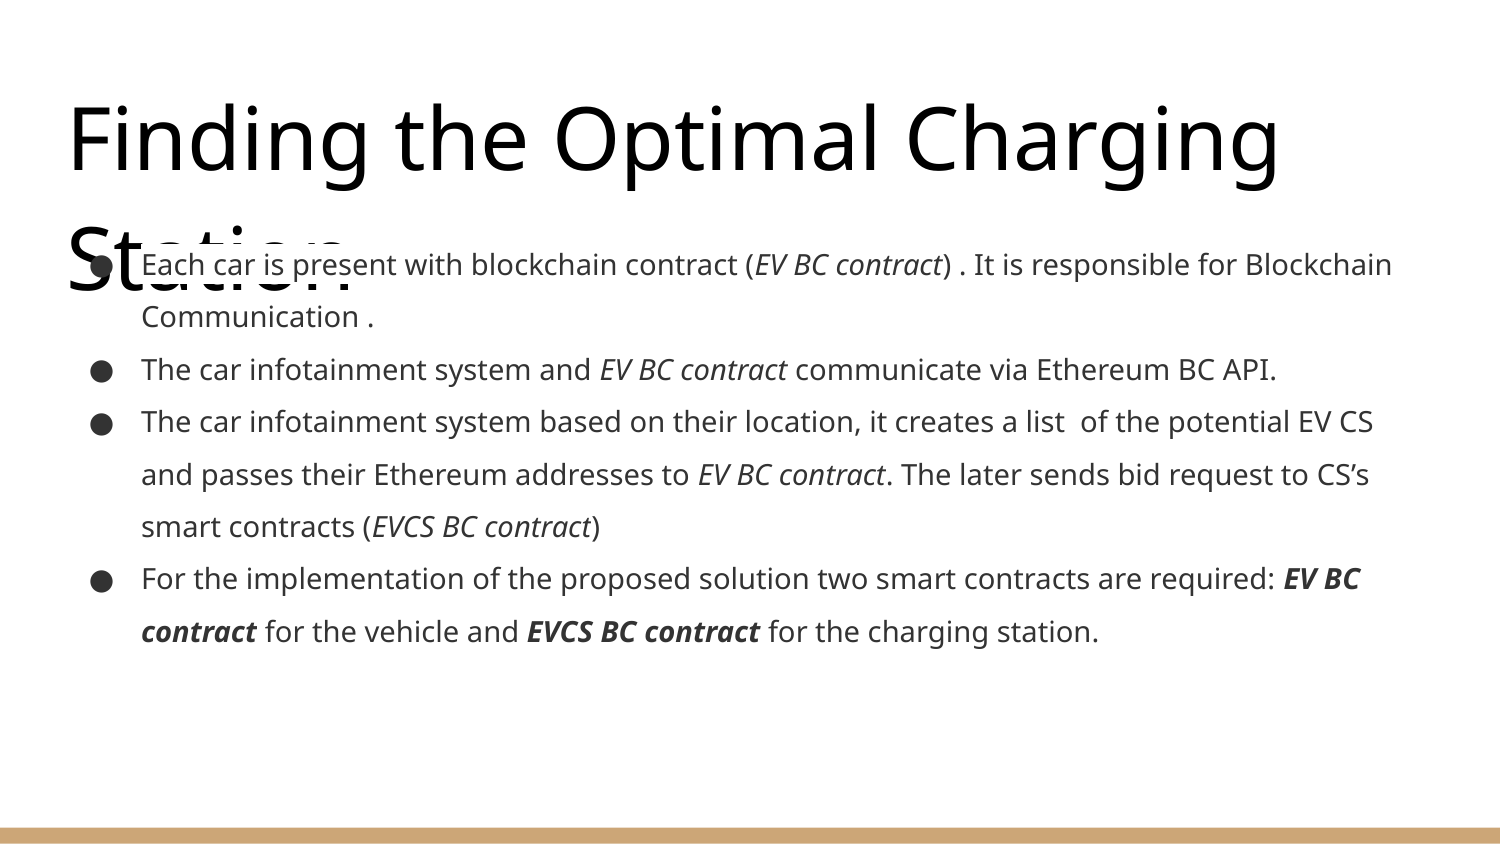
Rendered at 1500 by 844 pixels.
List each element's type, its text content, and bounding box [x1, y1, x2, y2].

list Each car is present with blockchain contract (EV BC contract) . It is responsible for Blockchain Communication . The car infotainment system and EV BC contract communicate via Ethereum BC API. The car infotainment system based on their location, it creates a list of the potential EV CS and passes their Ethereum addresses to EV BC contract. The later sends bid request to CS’s smart contracts (EVCS BC contract) For the implementation of the proposed solution two smart contracts are required: EV BC contract for the vehicle and EVCS BC contract for the charging station. [51, 213, 1449, 715]
title Finding the Optimal Charging Station [51, 51, 1449, 189]
